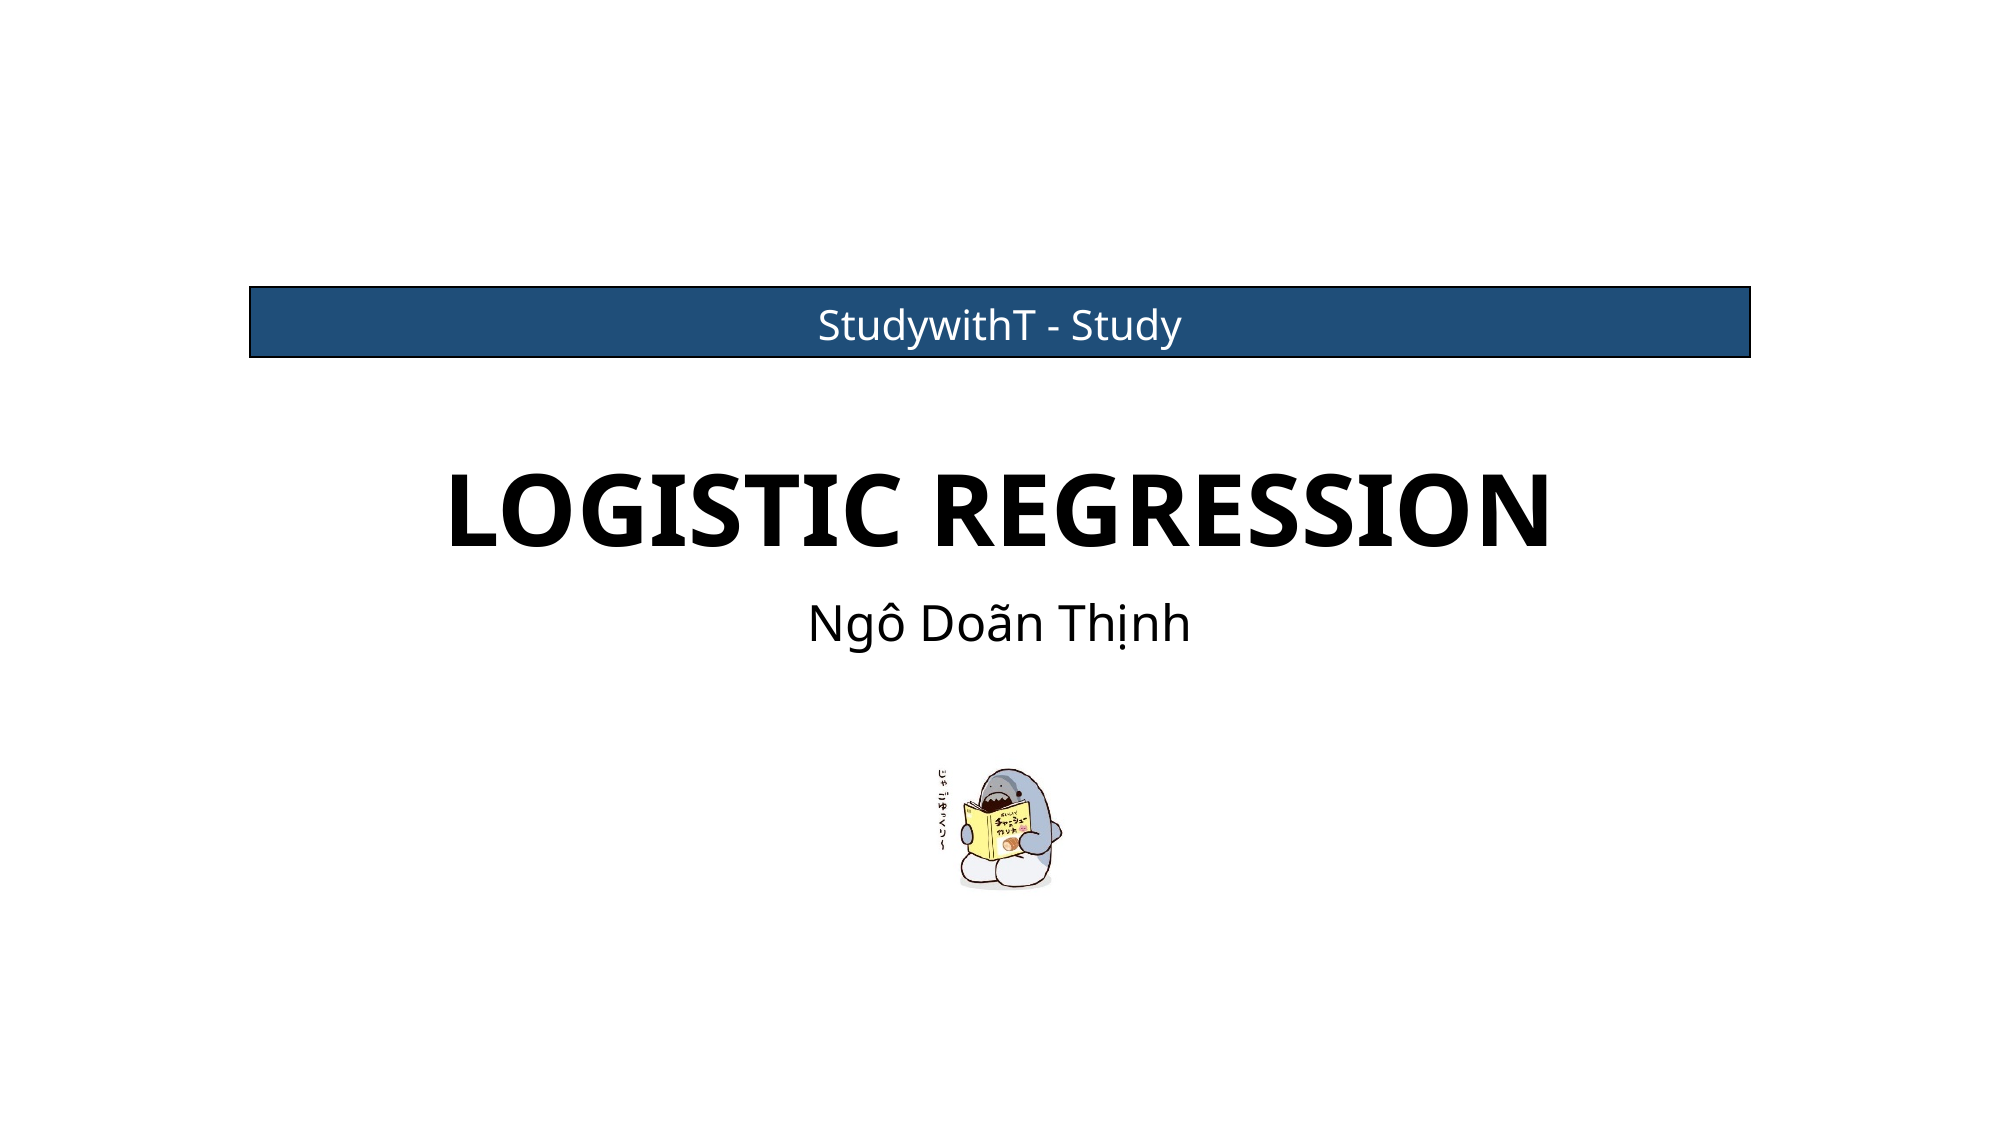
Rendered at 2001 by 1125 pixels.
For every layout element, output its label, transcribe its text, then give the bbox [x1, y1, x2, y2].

title LOGISTIC REGRESSION [249, 359, 1750, 576]
subtitle Ngô Doãn Thịnh [249, 590, 1750, 863]
picture [840, 672, 1158, 989]
